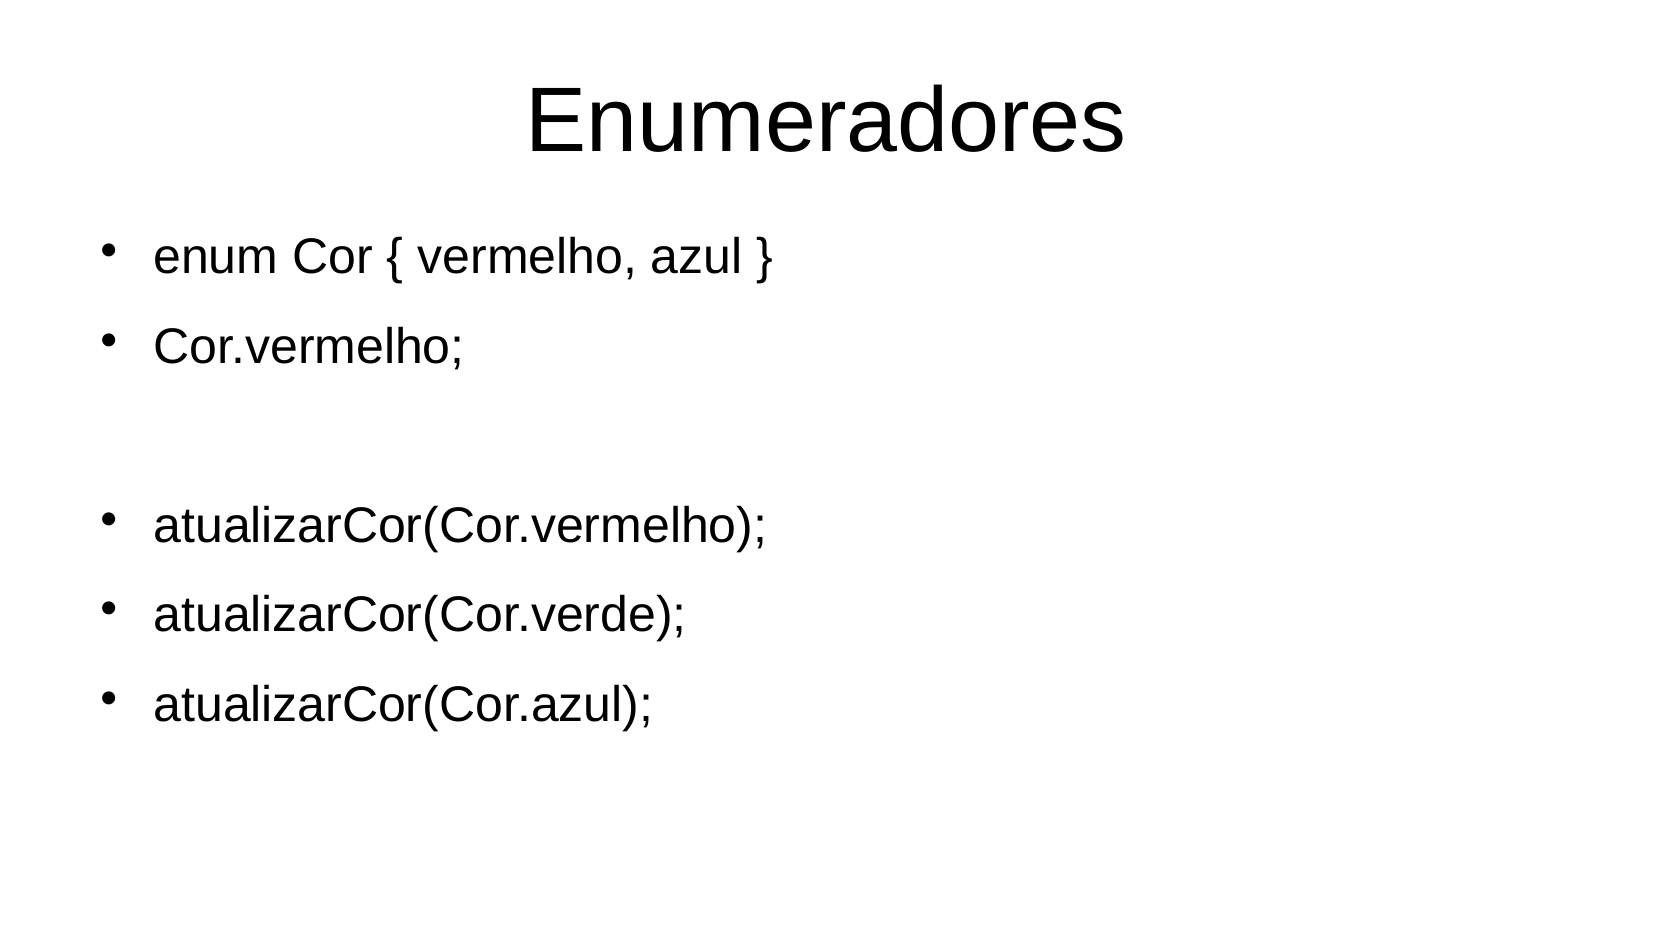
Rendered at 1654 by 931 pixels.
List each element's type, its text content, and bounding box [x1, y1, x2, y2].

text_box Enumeradores [82, 37, 1571, 193]
text_box enum Cor { vermelho, azul } Cor.vermelho; atualizarCor(Cor.vermelho); atualizarCor(Cor.verde); atualizarCor(Cor.azul); [82, 223, 1571, 763]
